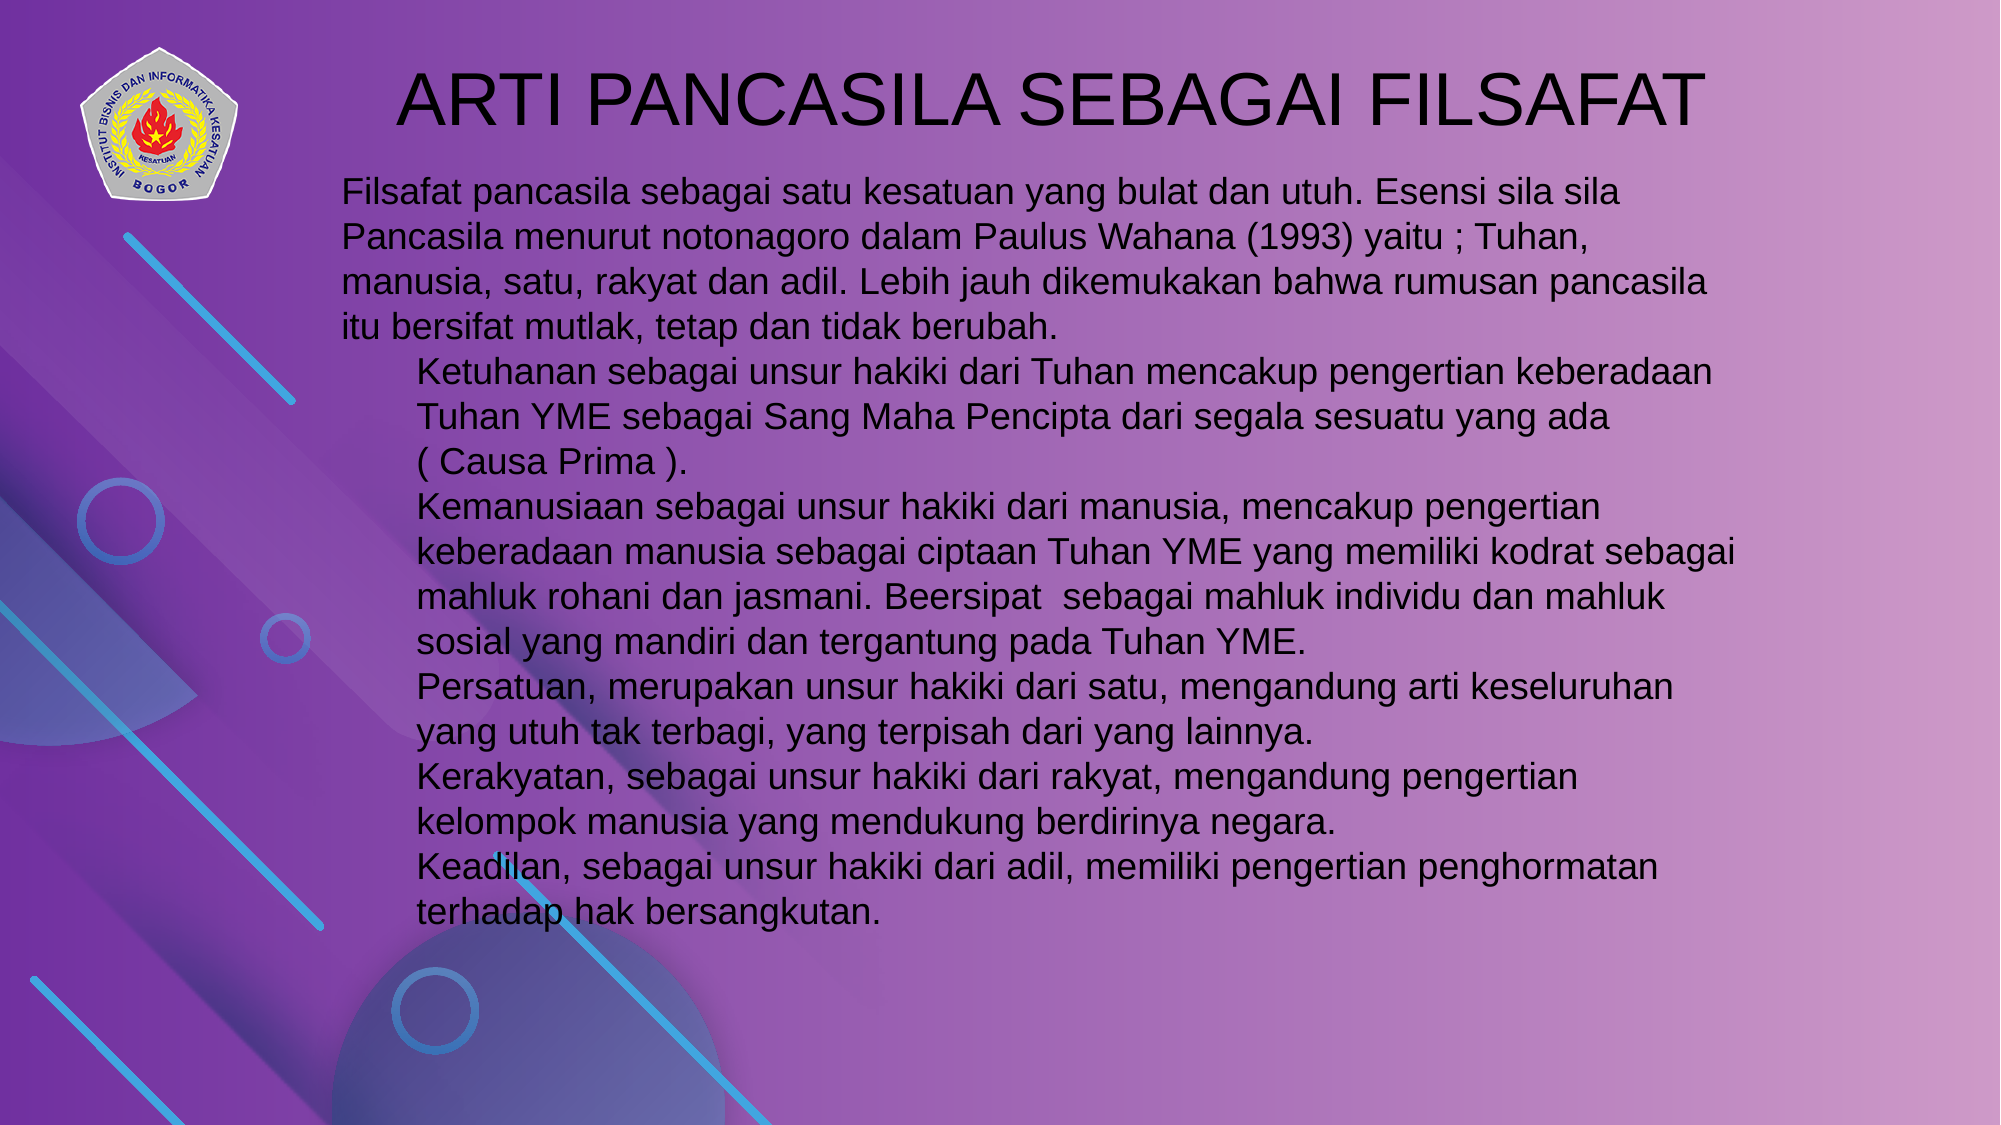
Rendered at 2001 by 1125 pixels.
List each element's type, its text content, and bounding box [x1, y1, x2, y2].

picture [80, 47, 238, 201]
list Filsafat pancasila sebagai satu kesatuan yang bulat dan utuh. Esensi sila sila Pancasila menurut notonagoro dalam Paulus Wahana (1993) yaitu ; Tuhan, manusia, satu, rakyat dan adil. Lebih jauh dikemukakan bahwa rumusan pancasila itu bersifat mutlak, tetap dan tidak berubah. Ketuhanan sebagai unsur hakiki dari Tuhan mencakup pengertian keberadaan Tuhan YME sebagai Sang Maha Pencipta dari segala sesuatu yang ada ( Causa Prima ). Kemanusiaan sebagai unsur hakiki dari manusia, mencakup pengertian keberadaan manusia sebagai ciptaan Tuhan YME yang memiliki kodrat sebagai mahluk rohani dan jasmani. Beersipat sebagai mahluk individu dan mahluk sosial yang mandiri dan tergantung pada Tuhan YME. Persatuan, merupakan unsur hakiki dari satu, mengandung arti keseluruhan yang utuh tak terbagi, yang terpisah dari yang lainnya. Kerakyatan, sebagai unsur hakiki dari rakyat, mengandung pengertian kelompok manusia yang mendukung berdirinya negara. Keadilan, sebagai unsur hakiki dari adil, memiliki pengertian penghormatan terhadap hak bersangkutan. [326, 159, 1758, 910]
title ARTI PANCASILA SEBAGAI FILSAFAT [381, 52, 1732, 159]
